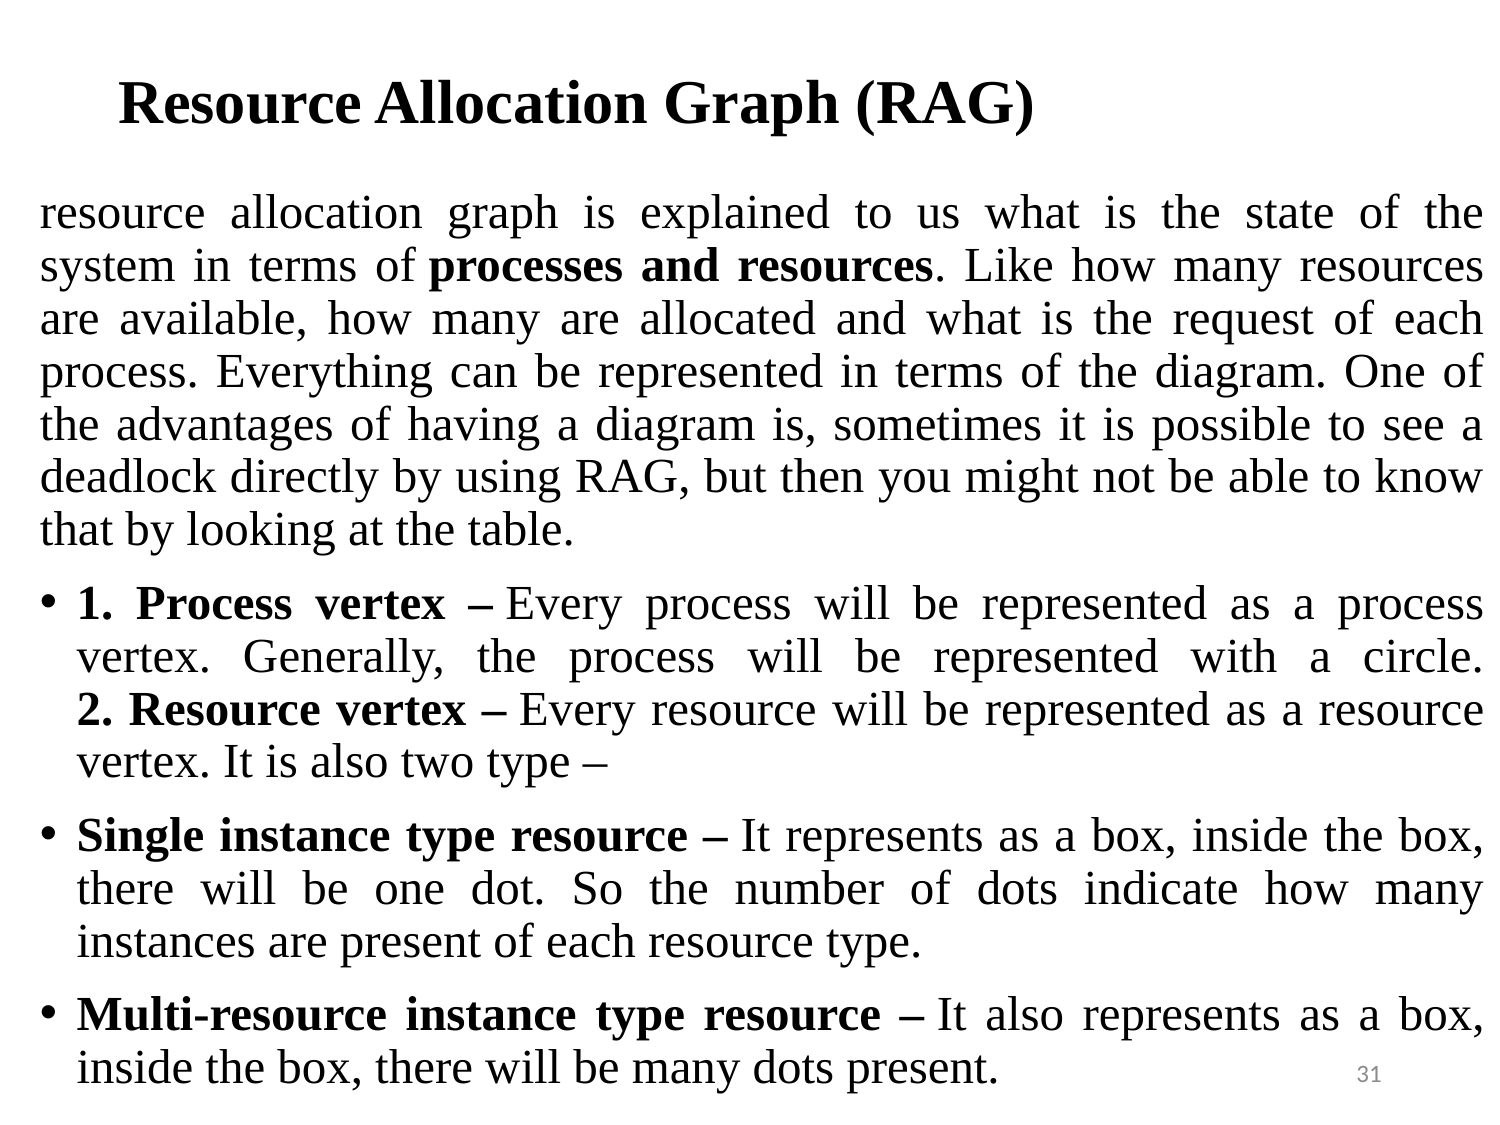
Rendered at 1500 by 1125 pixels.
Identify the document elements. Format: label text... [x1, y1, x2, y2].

title Resource Allocation Graph (RAG) [103, 59, 1397, 178]
slide_number 31 [1059, 1042, 1397, 1103]
list resource allocation graph is explained to us what is the state of the system in terms of processes and resources. Like how many resources are available, how many are allocated and what is the request of each process. Everything can be represented in terms of the diagram. One of the advantages of having a diagram is, sometimes it is possible to see a deadlock directly by using RAG, but then you might not be able to know that by looking at the table. 1. Process vertex – Every process will be represented as a process vertex. Generally, the process will be represented with a circle. 2. Resource vertex – Every resource will be represented as a resource vertex. It is also two type – Single instance type resource – It represents as a box, inside the box, there will be one dot. So the number of dots indicate how many instances are present of each resource type. Multi-resource instance type resource – It also represents as a box, inside the box, there will be many dots present. [24, 178, 1500, 1103]
